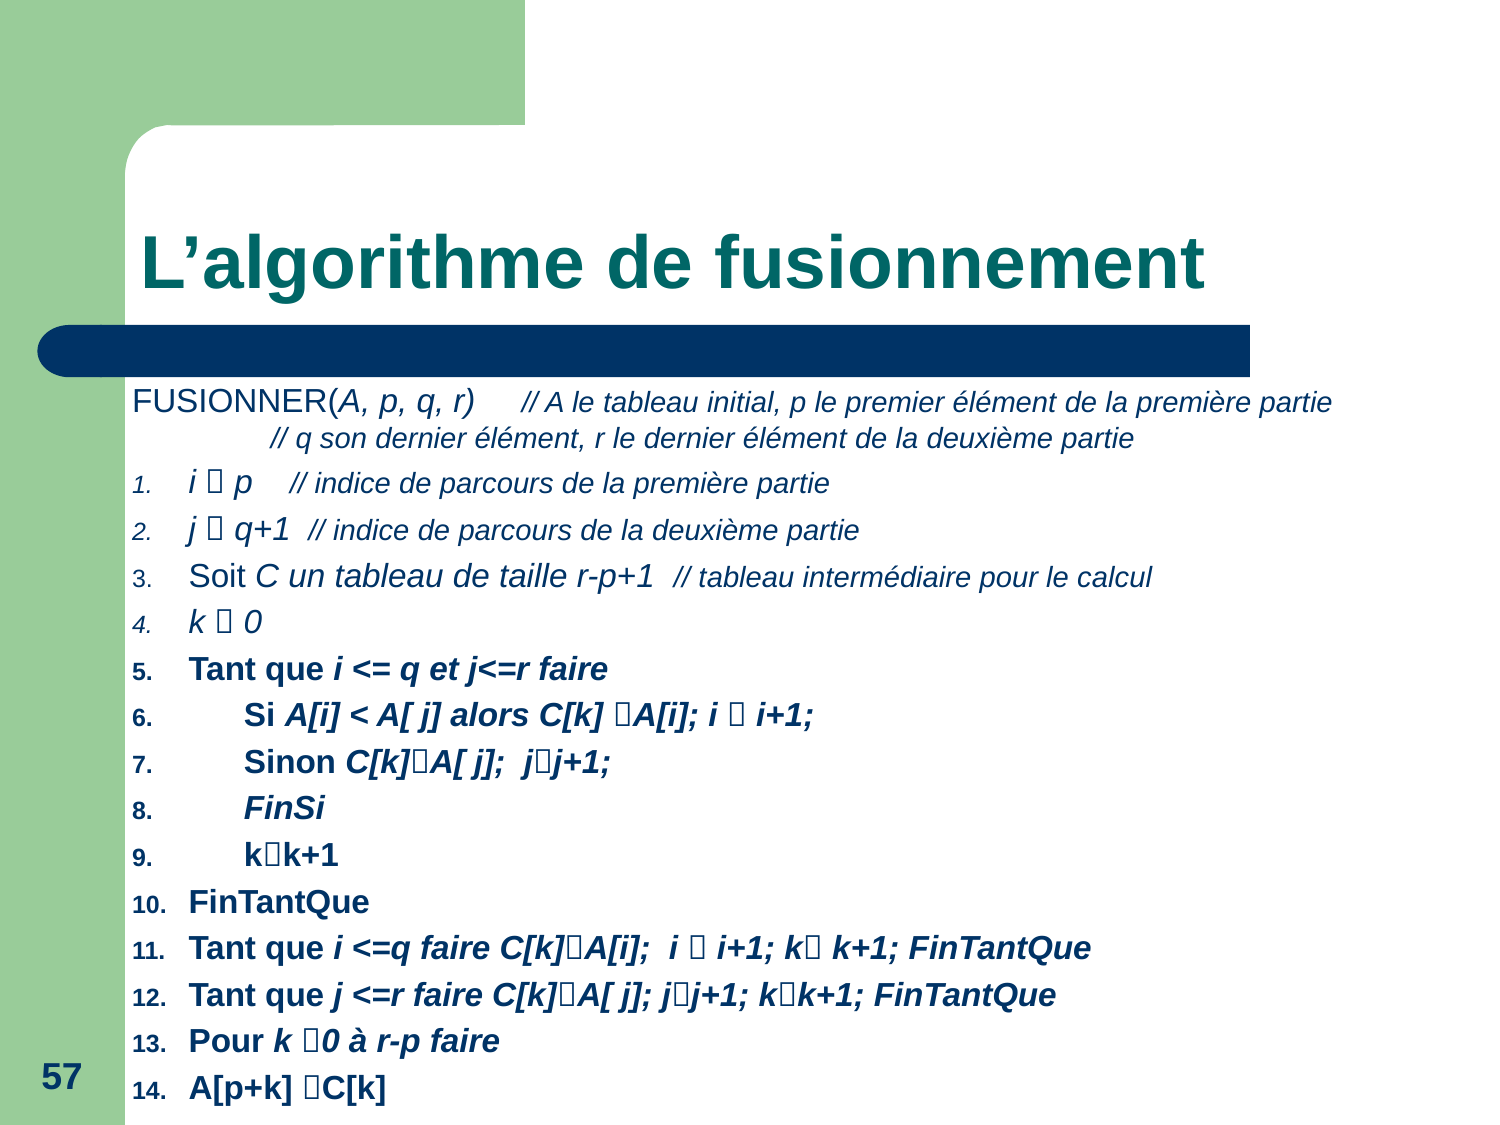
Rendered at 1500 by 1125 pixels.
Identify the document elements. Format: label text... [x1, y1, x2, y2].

title L’algorithme de fusionnement [124, 124, 1426, 313]
list FUSIONNER(A, p, q, r) // A le tableau initial, p le premier élément de la première partie // q son dernier élément, r le dernier élément de la deuxième partie i  p // indice de parcours de la première partie j  q+1 // indice de parcours de la deuxième partie Soit C un tableau de taille r-p+1 // tableau intermédiaire pour le calcul k  0 Tant que i <= q et j<=r faire Si A[i] < A[ j] alors C[k] A[i]; i  i+1; Sinon C[k]A[ j]; jj+1; FinSi kk+1 FinTantQue Tant que i <=q faire C[k]A[i]; i  i+1; k k+1; FinTantQue Tant que j <=r faire C[k]A[ j]; jj+1; kk+1; FinTantQue Pour k 0 à r-p faire A[p+k] C[k] [116, 371, 1500, 981]
slide_number 57 [13, 1023, 111, 1105]
